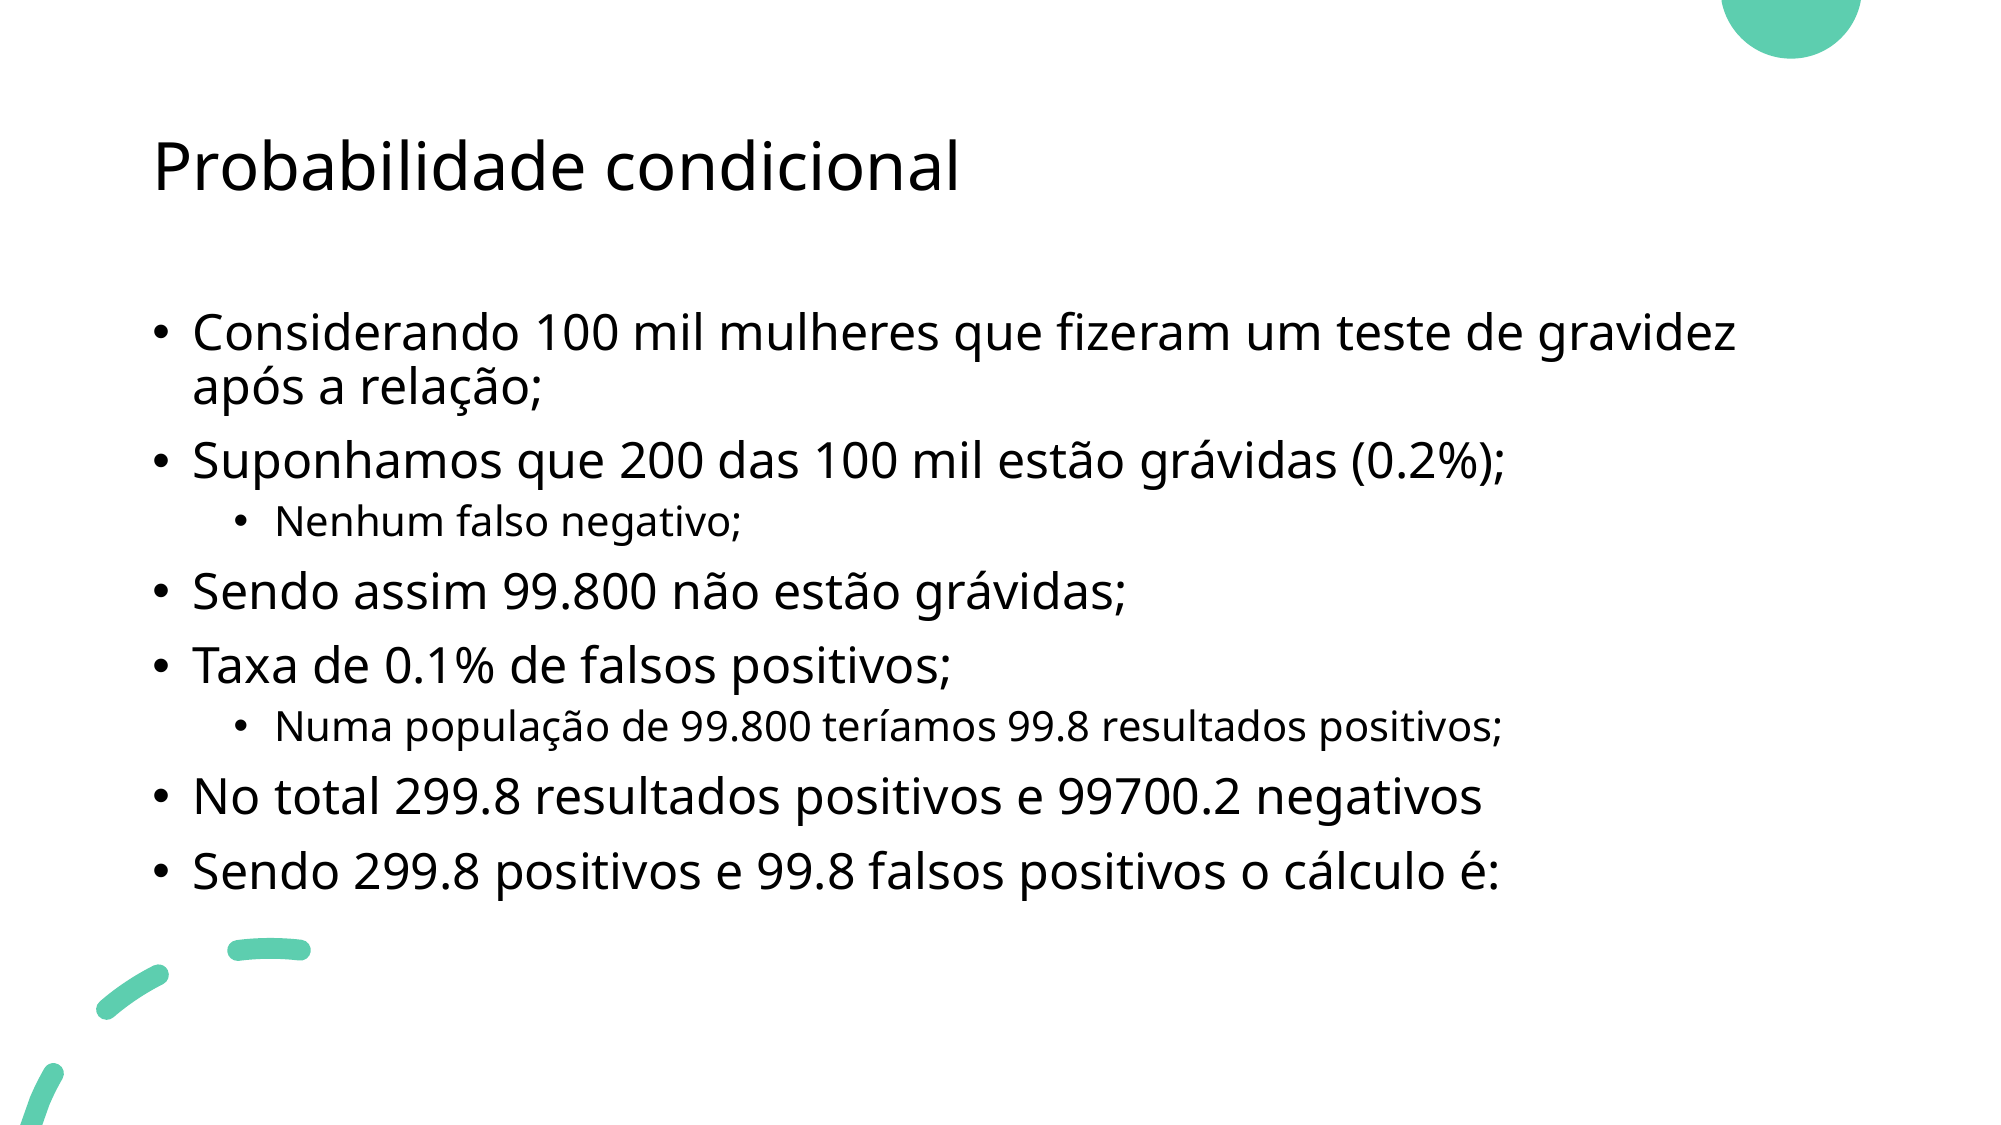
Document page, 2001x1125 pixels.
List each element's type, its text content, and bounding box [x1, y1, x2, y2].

title Probabilidade condicional [137, 59, 1863, 278]
